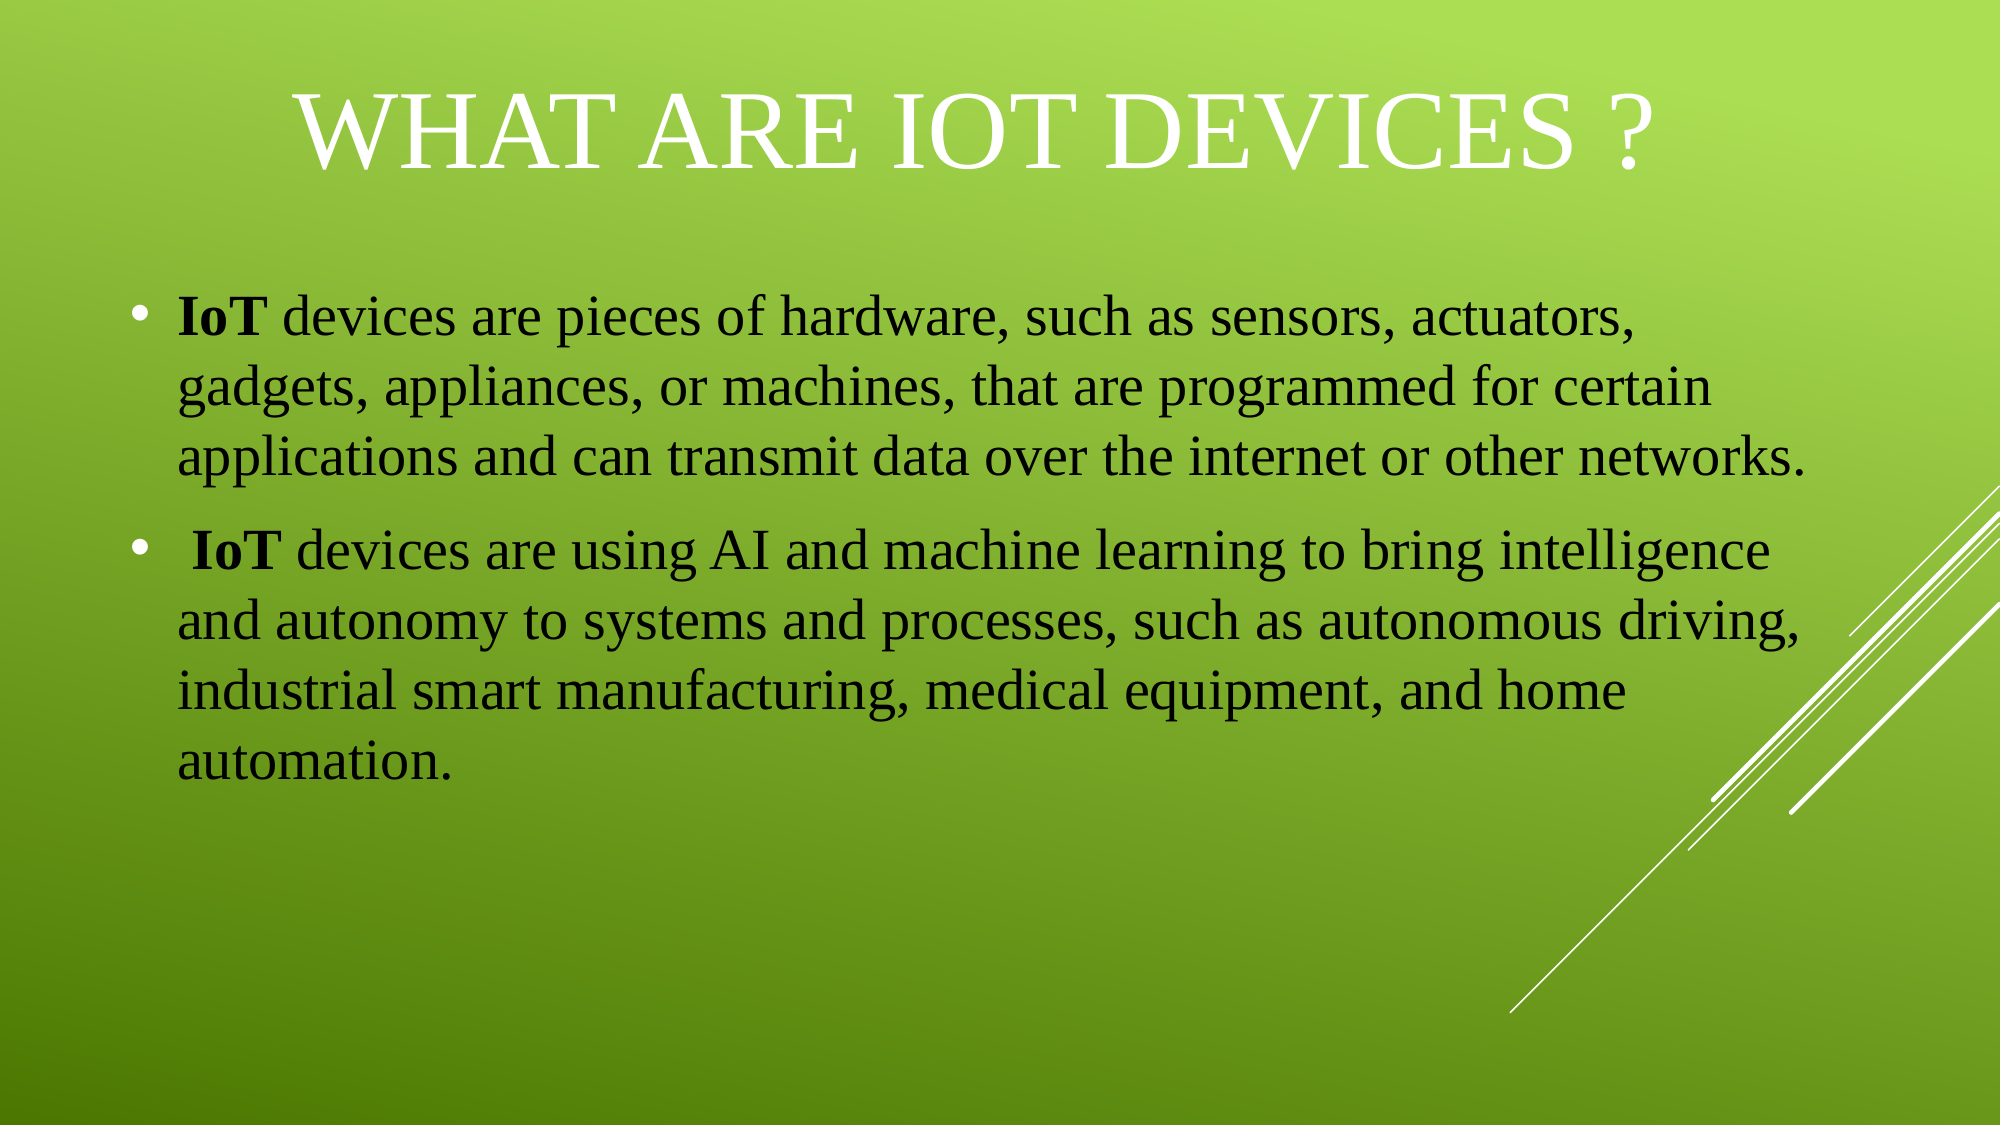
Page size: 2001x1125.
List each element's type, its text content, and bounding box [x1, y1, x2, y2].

title What are iot devices ? [277, 17, 1678, 200]
list IoT devices are pieces of hardware, such as sensors, actuators, gadgets, appliances, or machines, that are programmed for certain applications and can transmit data over the internet or other networks. IoT devices are using AI and machine learning to bring intelligence and autonomy to systems and processes, such as autonomous driving, industrial smart manufacturing, medical equipment, and home automation. [115, 270, 1840, 944]
